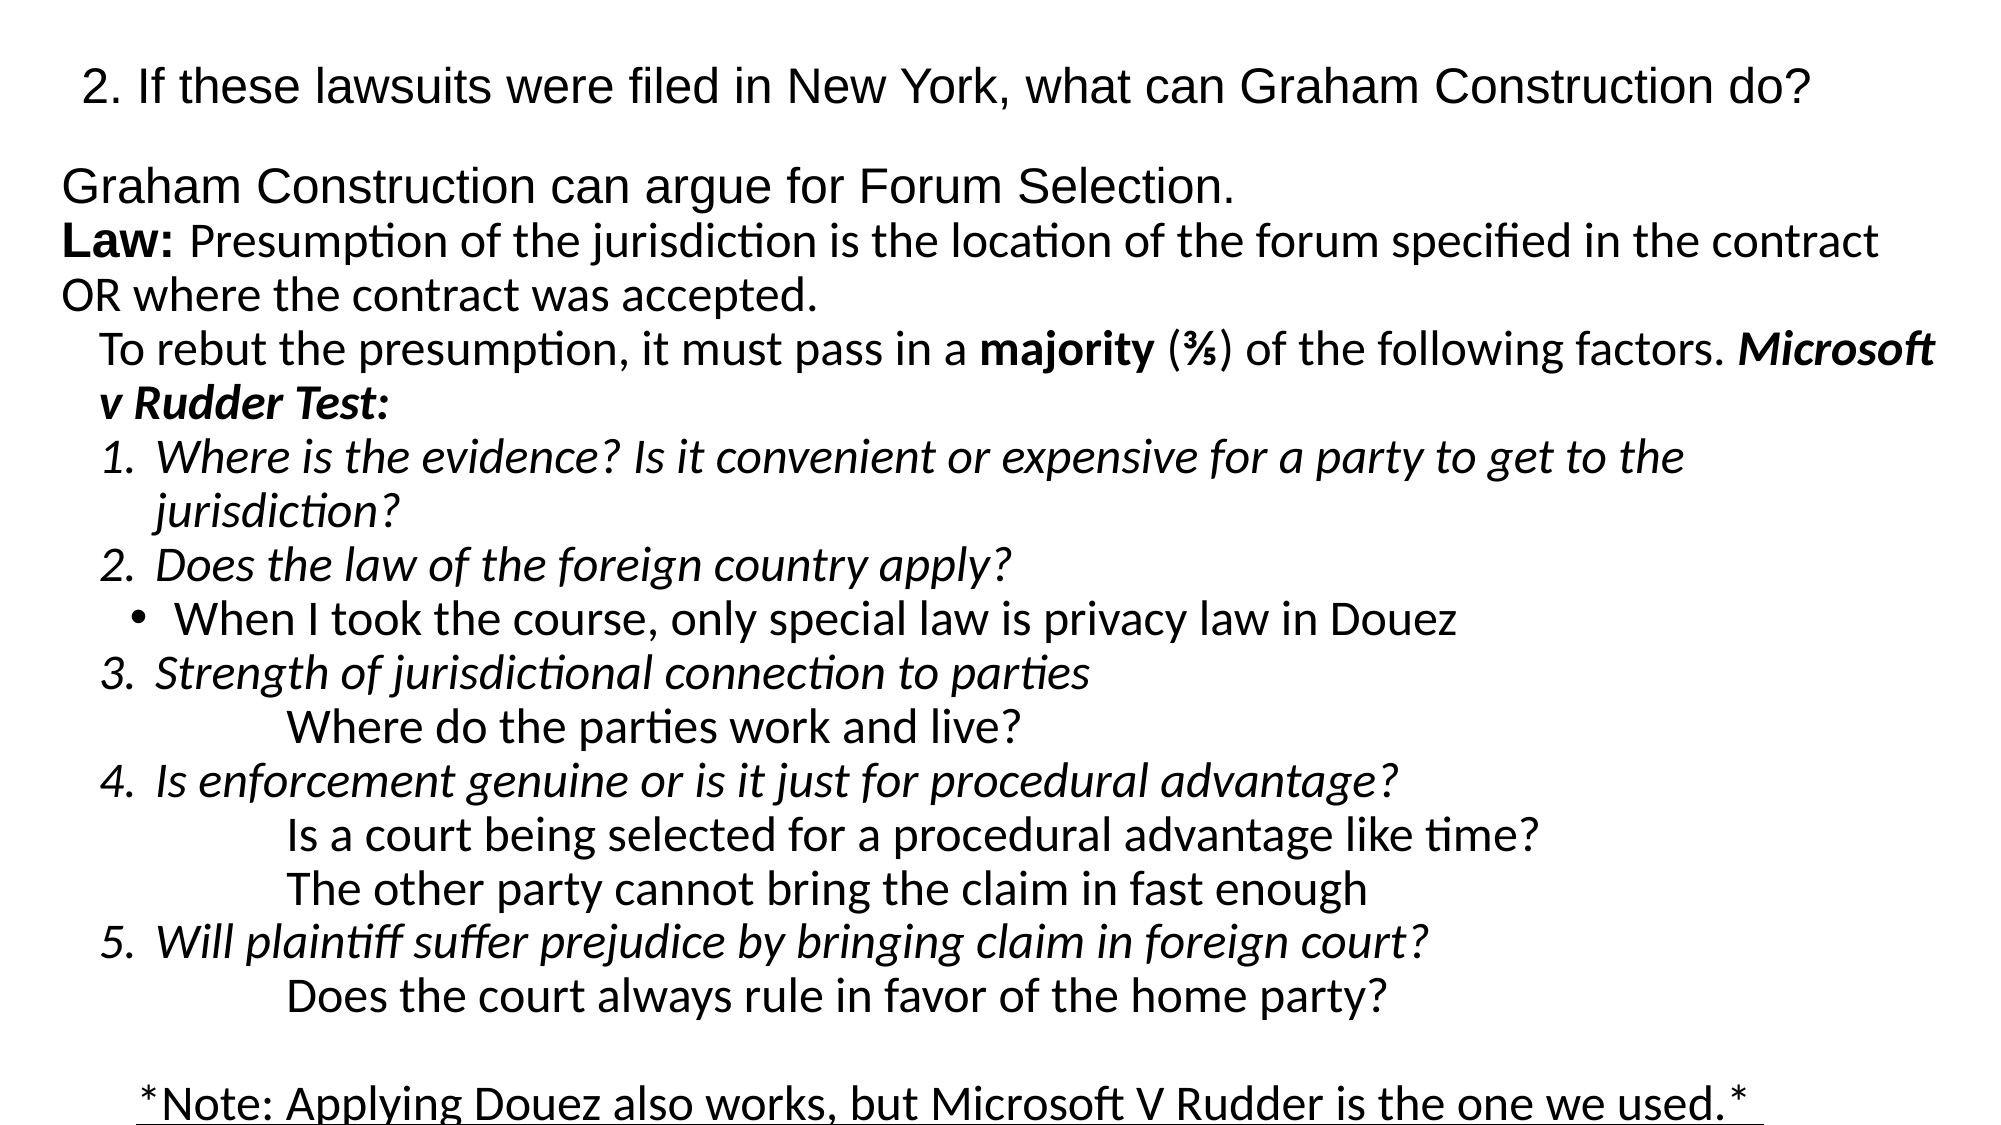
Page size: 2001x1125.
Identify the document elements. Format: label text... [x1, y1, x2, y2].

list Graham Construction can argue for Forum Selection. Law: Presumption of the jurisdiction is the location of the forum specified in the contract OR where the contract was accepted. To rebut the presumption, it must pass in a majority (⅗) of the following factors. Microsoft v Rudder Test: Where is the evidence? Is it convenient or expensive for a party to get to the jurisdiction? Does the law of the foreign country apply? When I took the course, only special law is privacy law in Douez Strength of jurisdictional connection to parties Where do the parties work and live? Is enforcement genuine or is it just for procedural advantage? Is a court being selected for a procedural advantage like time? The other party cannot bring the claim in fast enough Will plaintiff suffer prejudice by bringing claim in foreign court? Does the court always rule in favor of the home party? *Note: Applying Douez also works, but Microsoft V Rudder is the one we used.* [46, 152, 1954, 867]
title 2. If these lawsuits were filed in New York, what can Graham Construction do? [66, 23, 1829, 152]
